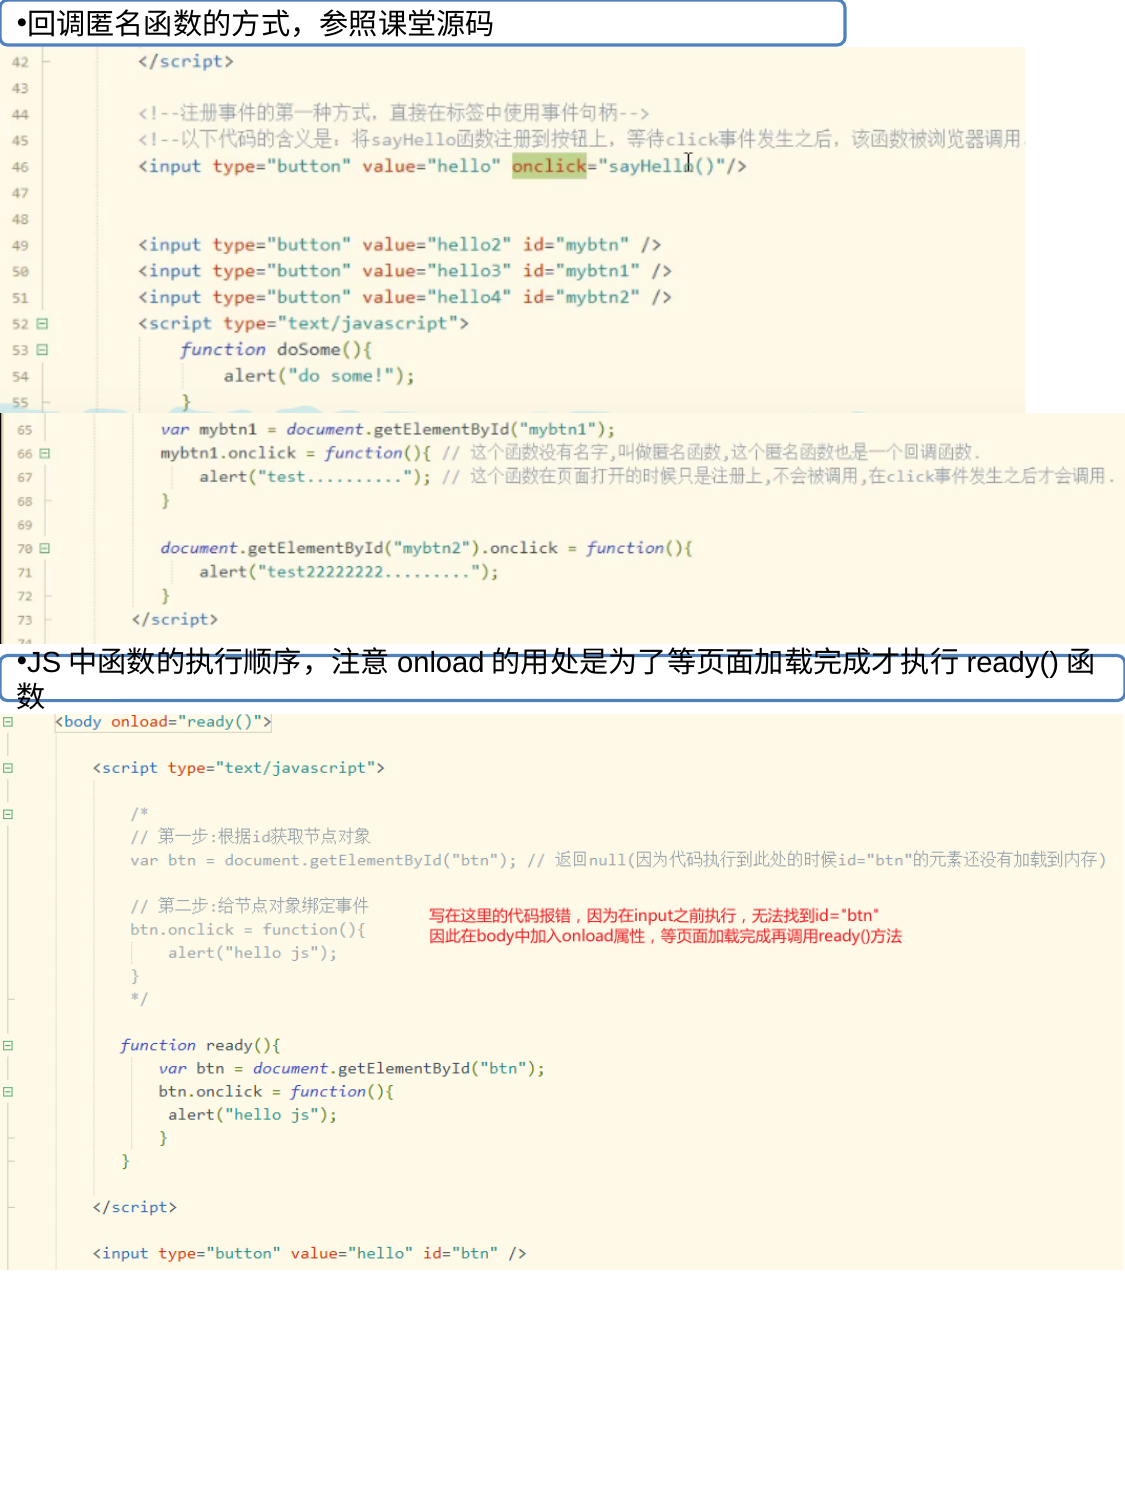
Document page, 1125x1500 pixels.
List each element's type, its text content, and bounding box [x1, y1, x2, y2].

text_box 回调匿名函数的方式，参照课堂源码 [0, 0, 848, 45]
text_box JS中函数的执行顺序，注意onload的用处是为了等页面加载完成才执行ready()函数 [0, 653, 1125, 703]
picture [0, 46, 1125, 644]
picture [0, 714, 1123, 1270]
